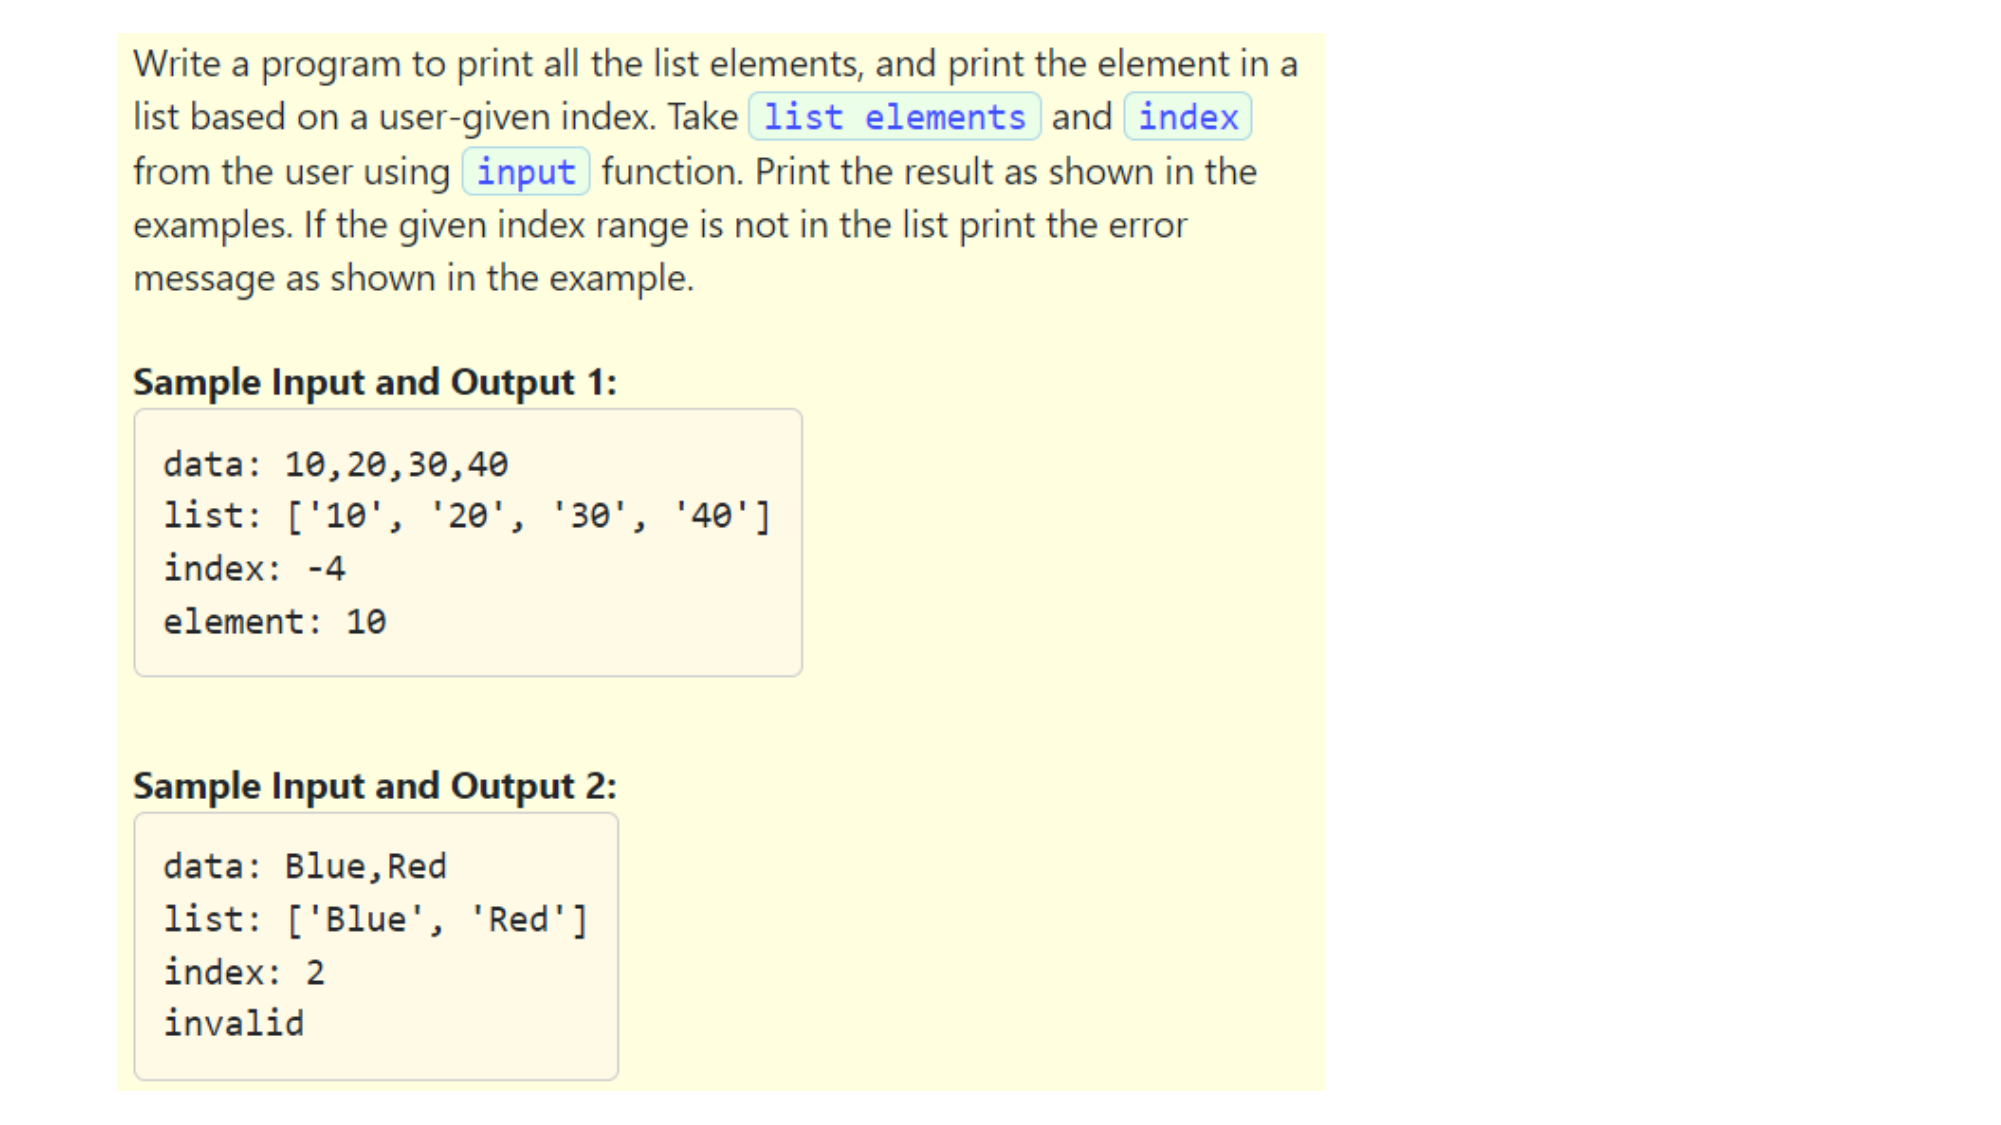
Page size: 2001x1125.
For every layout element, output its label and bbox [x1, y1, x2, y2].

picture [117, 33, 1325, 1092]
